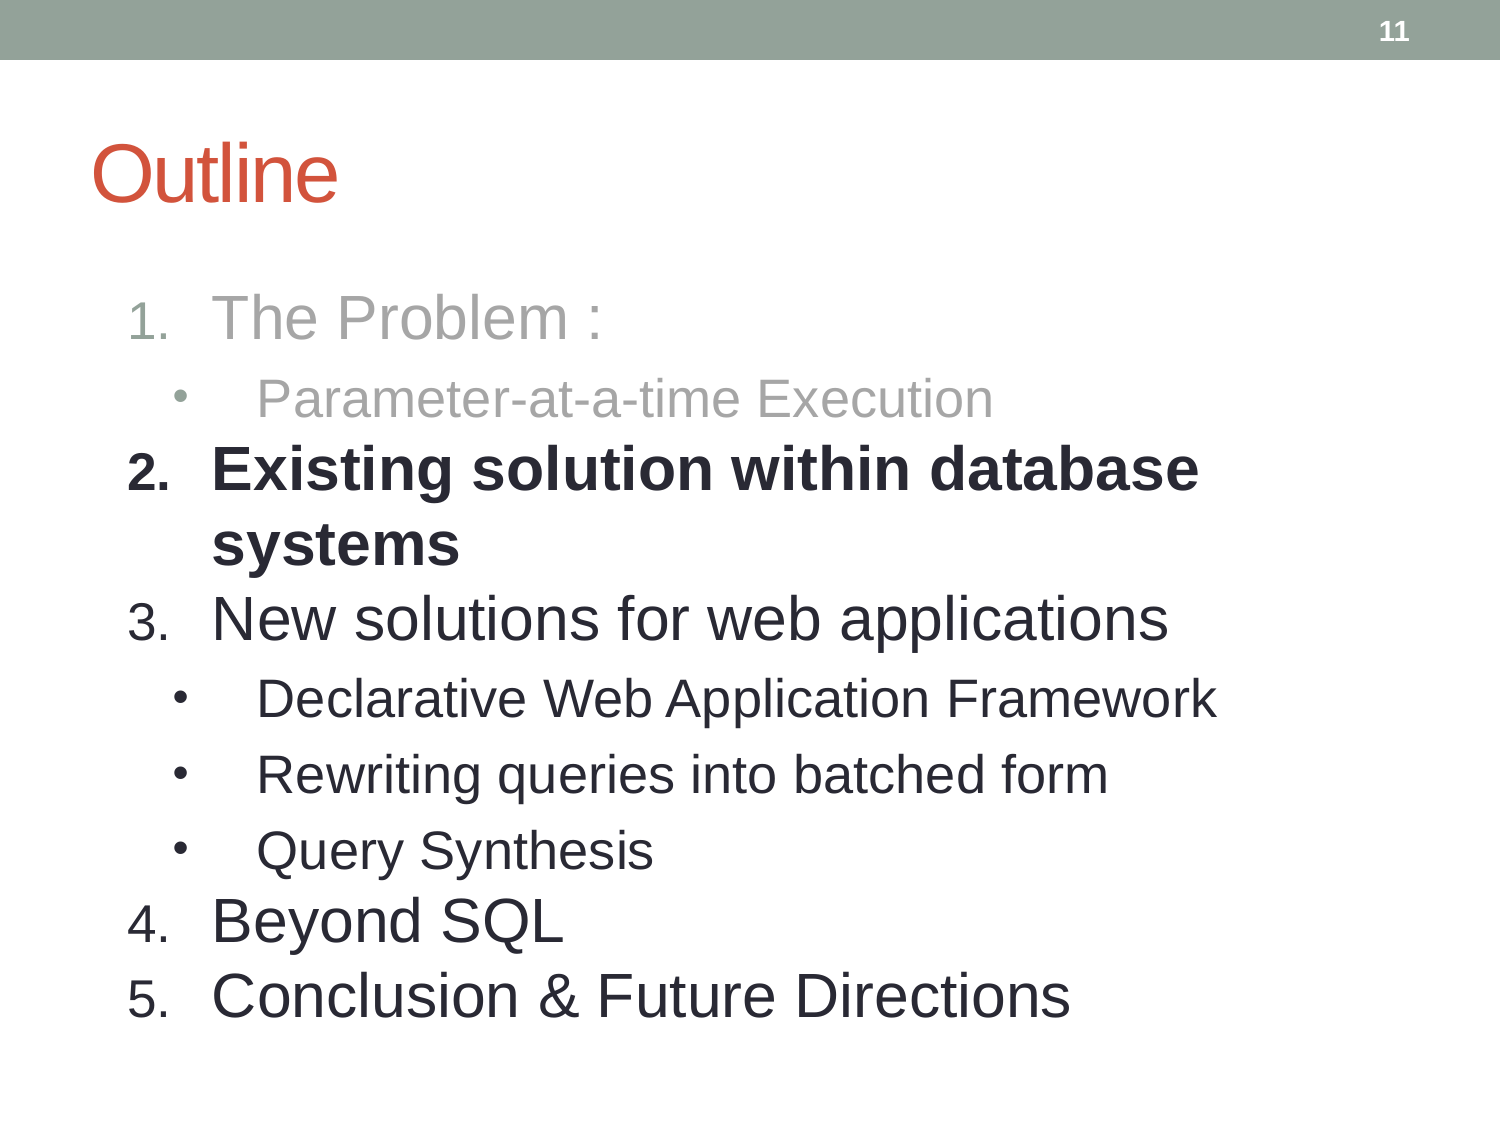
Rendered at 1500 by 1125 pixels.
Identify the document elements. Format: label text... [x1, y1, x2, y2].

slide_number 11 [1250, 3, 1425, 57]
list The Problem : Parameter-at-a-time Execution Existing solution within database systems New solutions for web applications Declarative Web Application Framework Rewriting queries into batched form Query Synthesis Beyond SQL Conclusion & Future Directions [75, 262, 1425, 1063]
title Outline [75, 87, 1425, 250]
